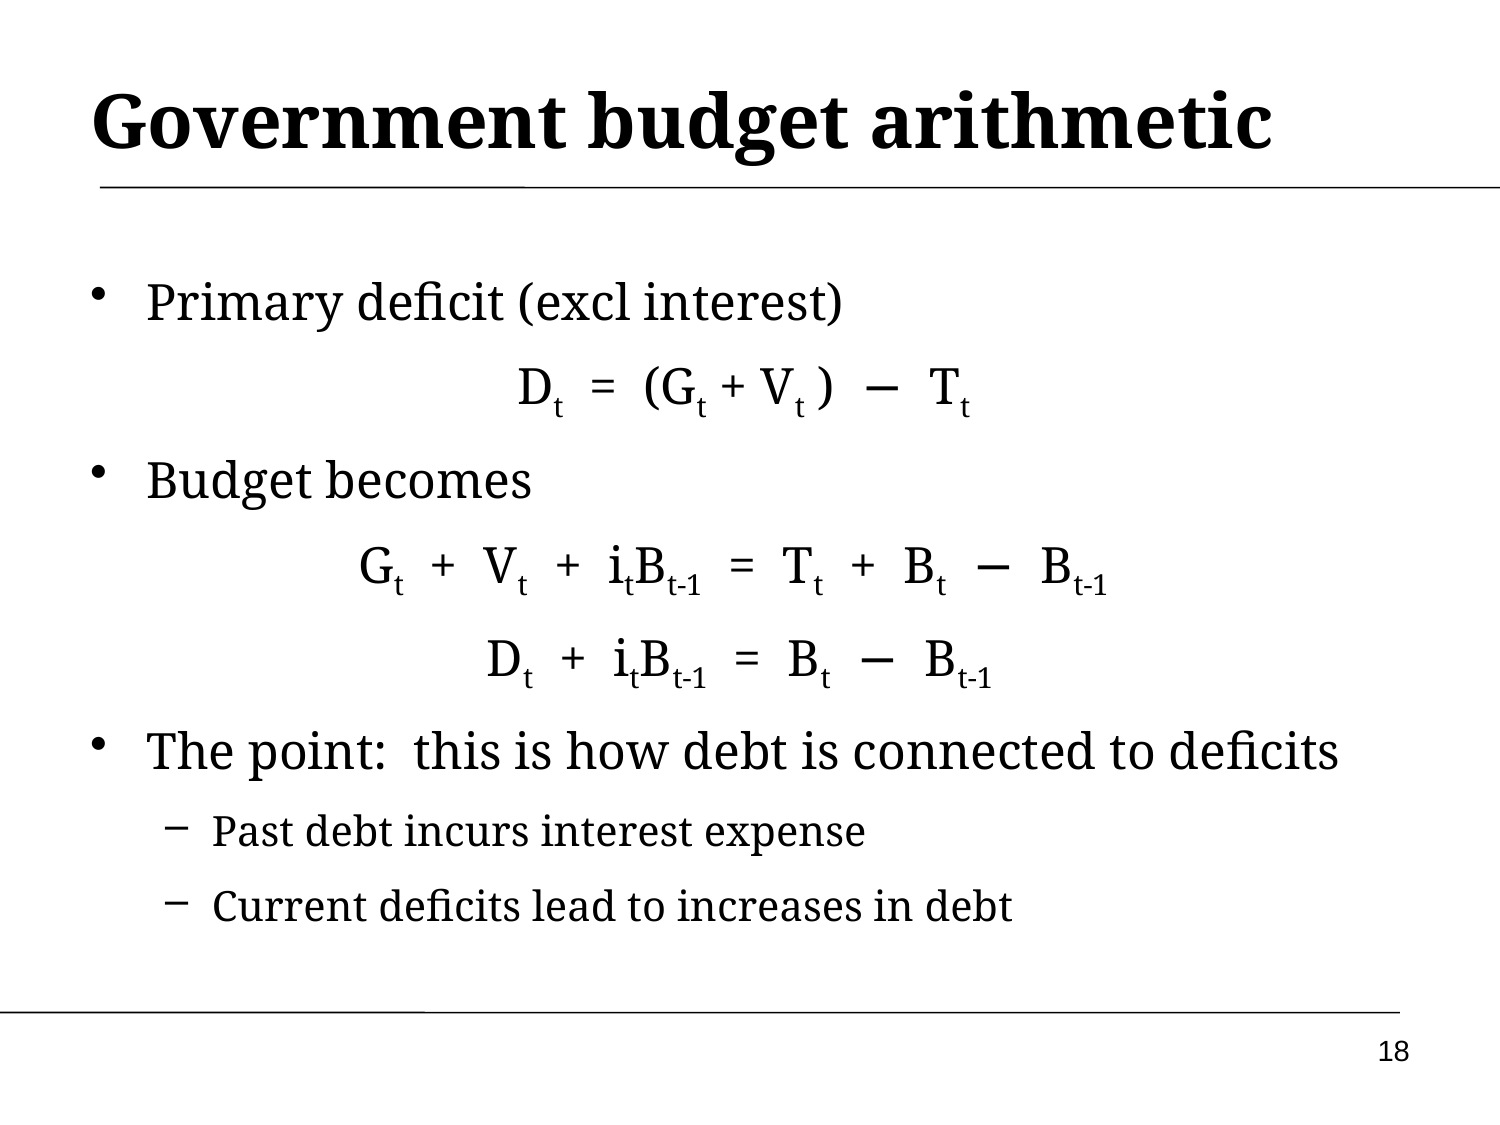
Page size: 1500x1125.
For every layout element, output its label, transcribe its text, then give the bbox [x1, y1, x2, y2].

slide_number 18 [1074, 1024, 1426, 1103]
title Government budget arithmetic [74, 49, 1426, 188]
list Primary deficit (excl interest) Dt = (Gt + Vt ) − Tt Budget becomes Gt + Vt + itBt-1 = Tt + Bt − Bt-1 Dt + itBt-1 = Bt − Bt-1 The point: this is how debt is connected to deficits Past debt incurs interest expense Current deficits lead to increases in debt [74, 262, 1413, 951]
